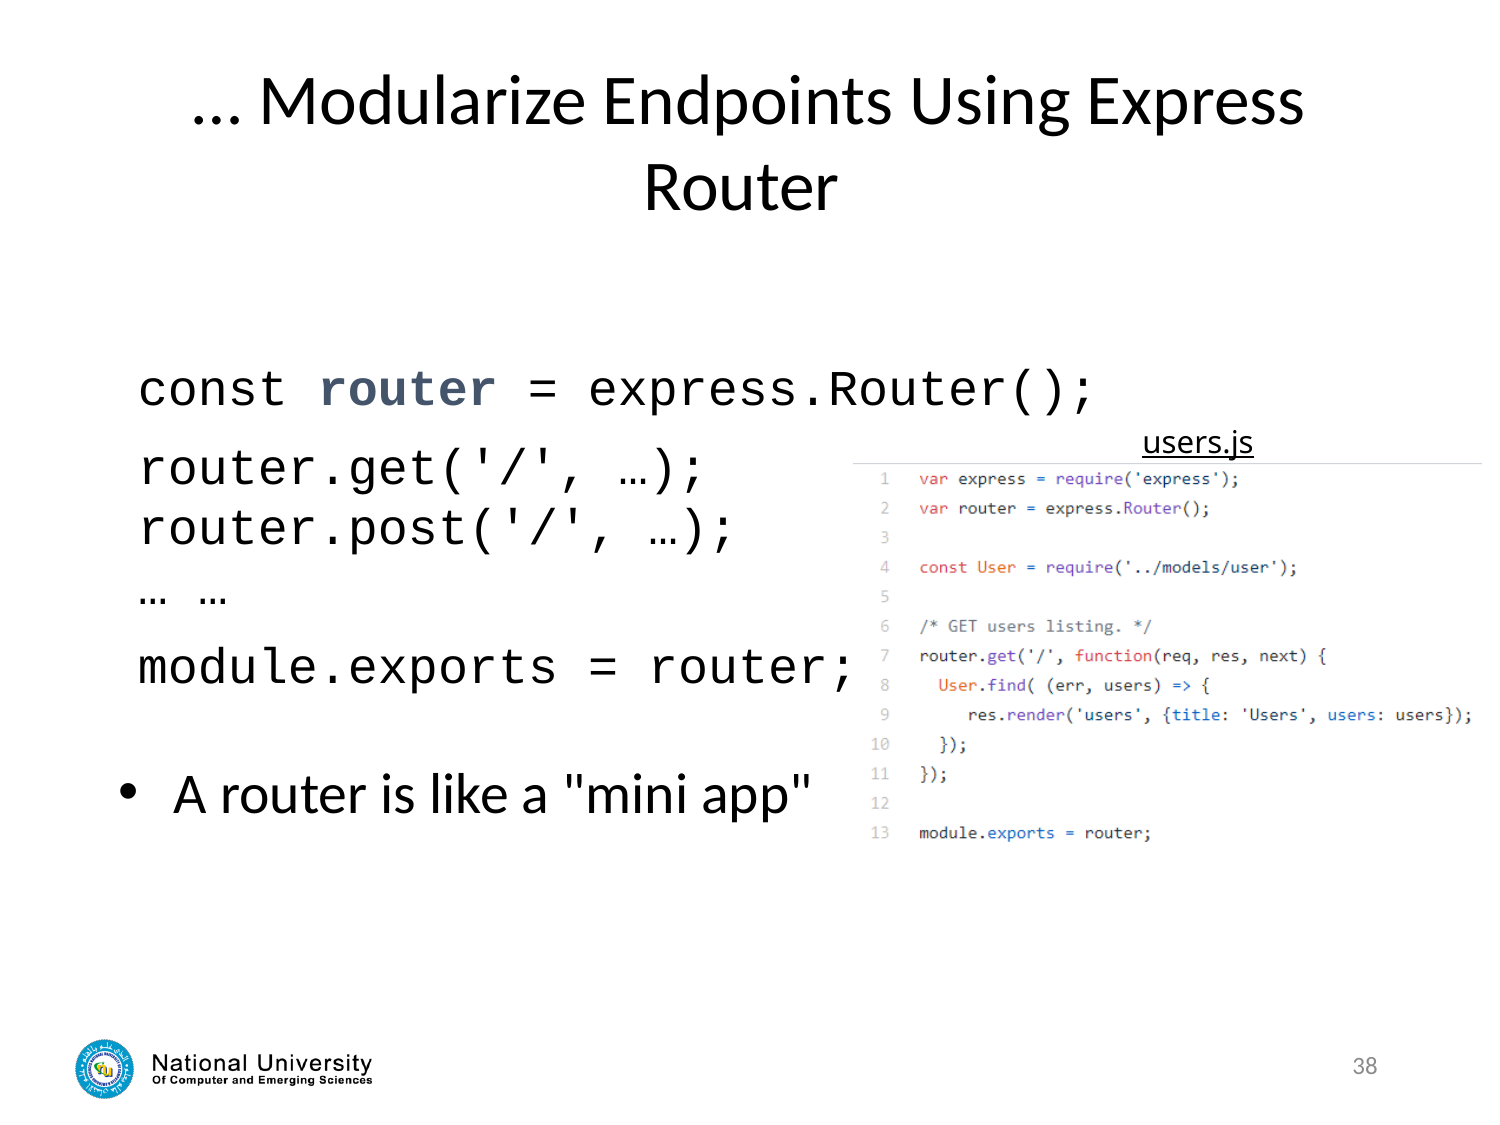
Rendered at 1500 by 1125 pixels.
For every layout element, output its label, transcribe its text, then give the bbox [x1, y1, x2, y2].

picture [87, 1052, 122, 1086]
picture [75, 1075, 100, 1099]
text_box users.js [1127, 414, 1269, 462]
picture [111, 1039, 134, 1064]
list A router is like a "mini app" [103, 747, 848, 833]
title … Modularize Endpoints Using Express Router [75, 45, 1425, 233]
picture [111, 1074, 134, 1099]
text_box const router = express.Router(); router.get('/', …); router.post('/', …); … … module.exports = router; [123, 348, 1113, 701]
picture [151, 1034, 382, 1104]
picture [75, 1039, 98, 1065]
picture [853, 463, 1482, 849]
slide_number 38 [1337, 1034, 1425, 1095]
